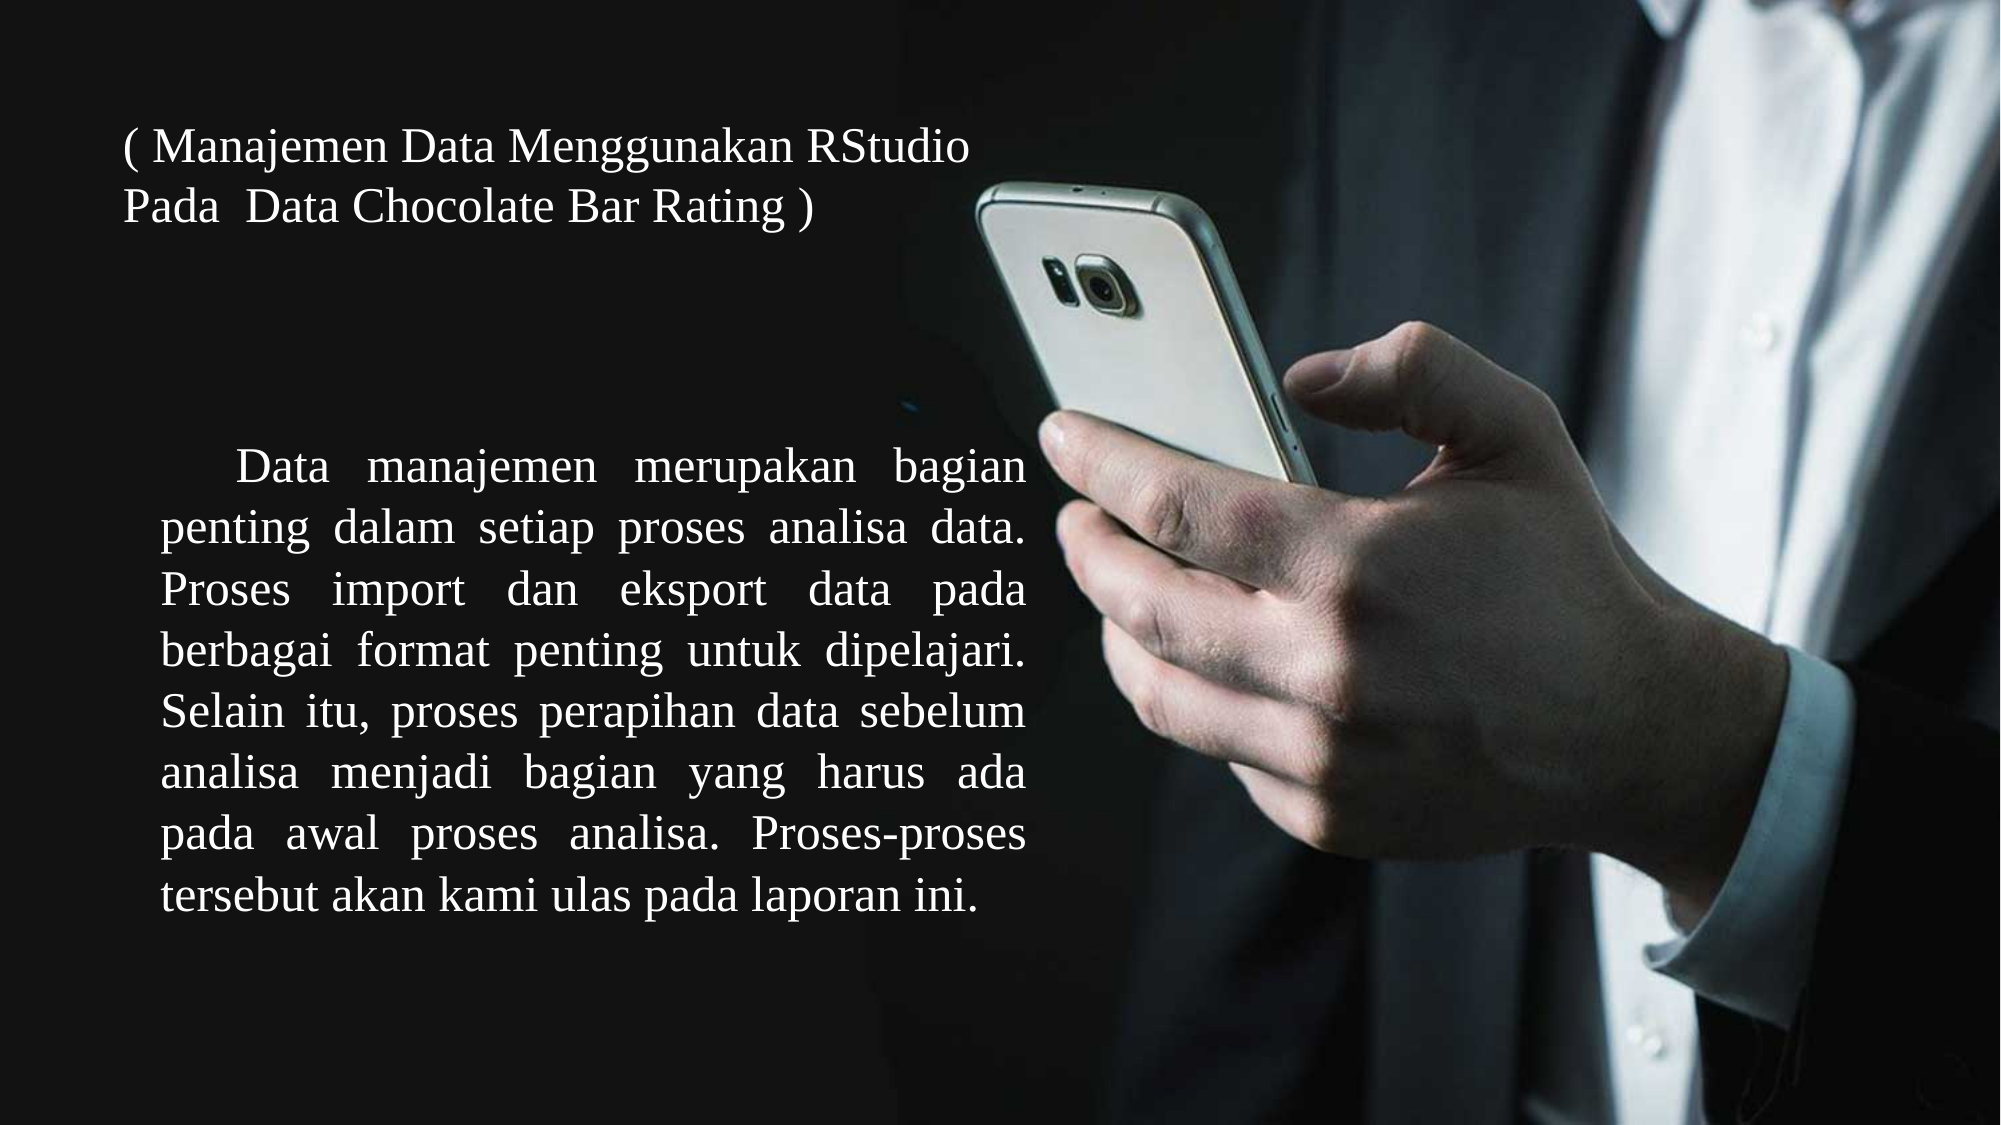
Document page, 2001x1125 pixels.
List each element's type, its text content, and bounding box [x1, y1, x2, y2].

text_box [108, 63, 1109, 657]
text_box Data manajemen merupakan bagian penting dalam setiap proses analisa data. Proses import dan eksport data pada berbagai format penting untuk dipelajari. Selain itu, proses perapihan data sebelum analisa menjadi bagian yang harus ada pada awal proses analisa. Proses-proses tersebut akan kami ulas pada laporan ini. [108, 657, 1109, 929]
picture [0, 0, 2001, 1125]
